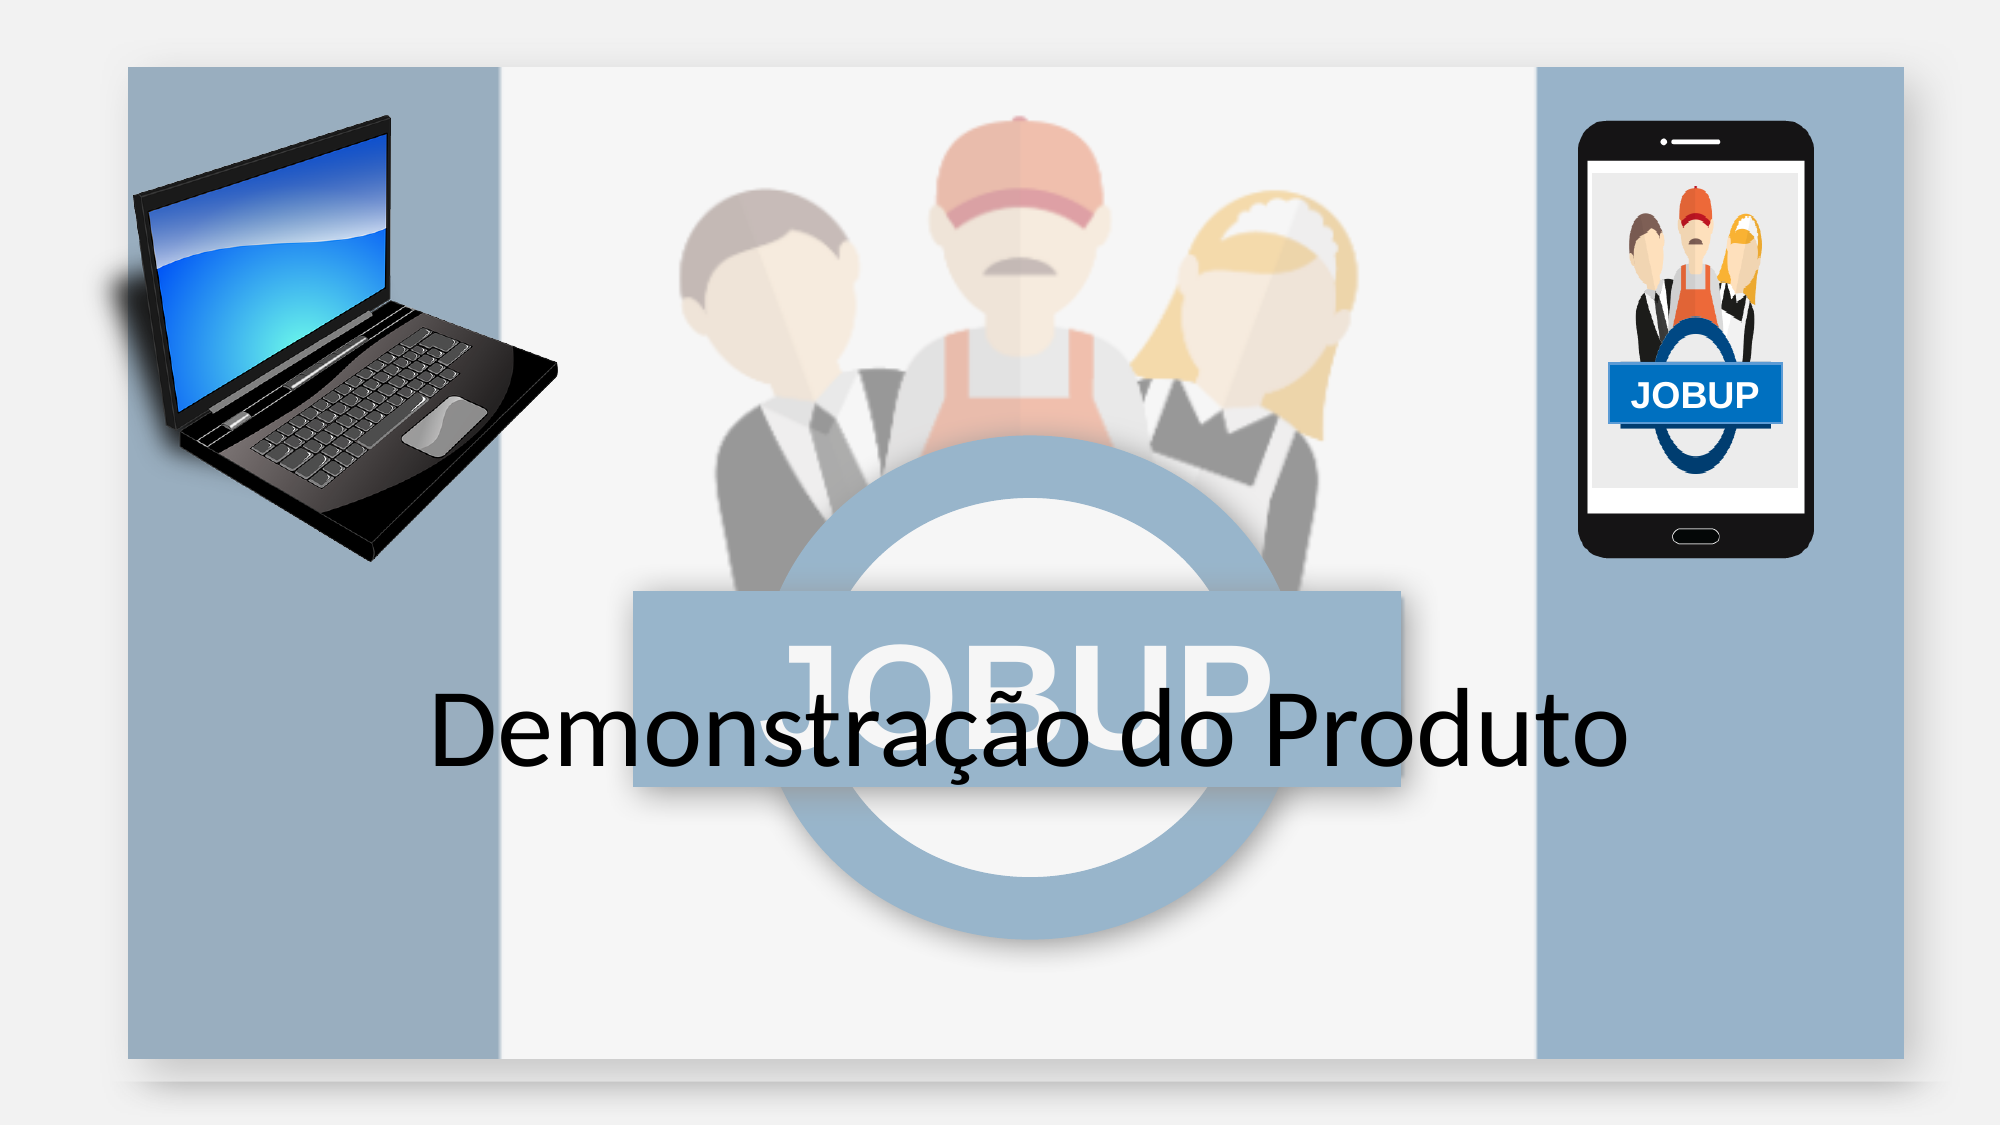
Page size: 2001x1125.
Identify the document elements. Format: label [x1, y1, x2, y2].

text_box [26, 43, 1964, 1083]
picture [80, 67, 1919, 1059]
